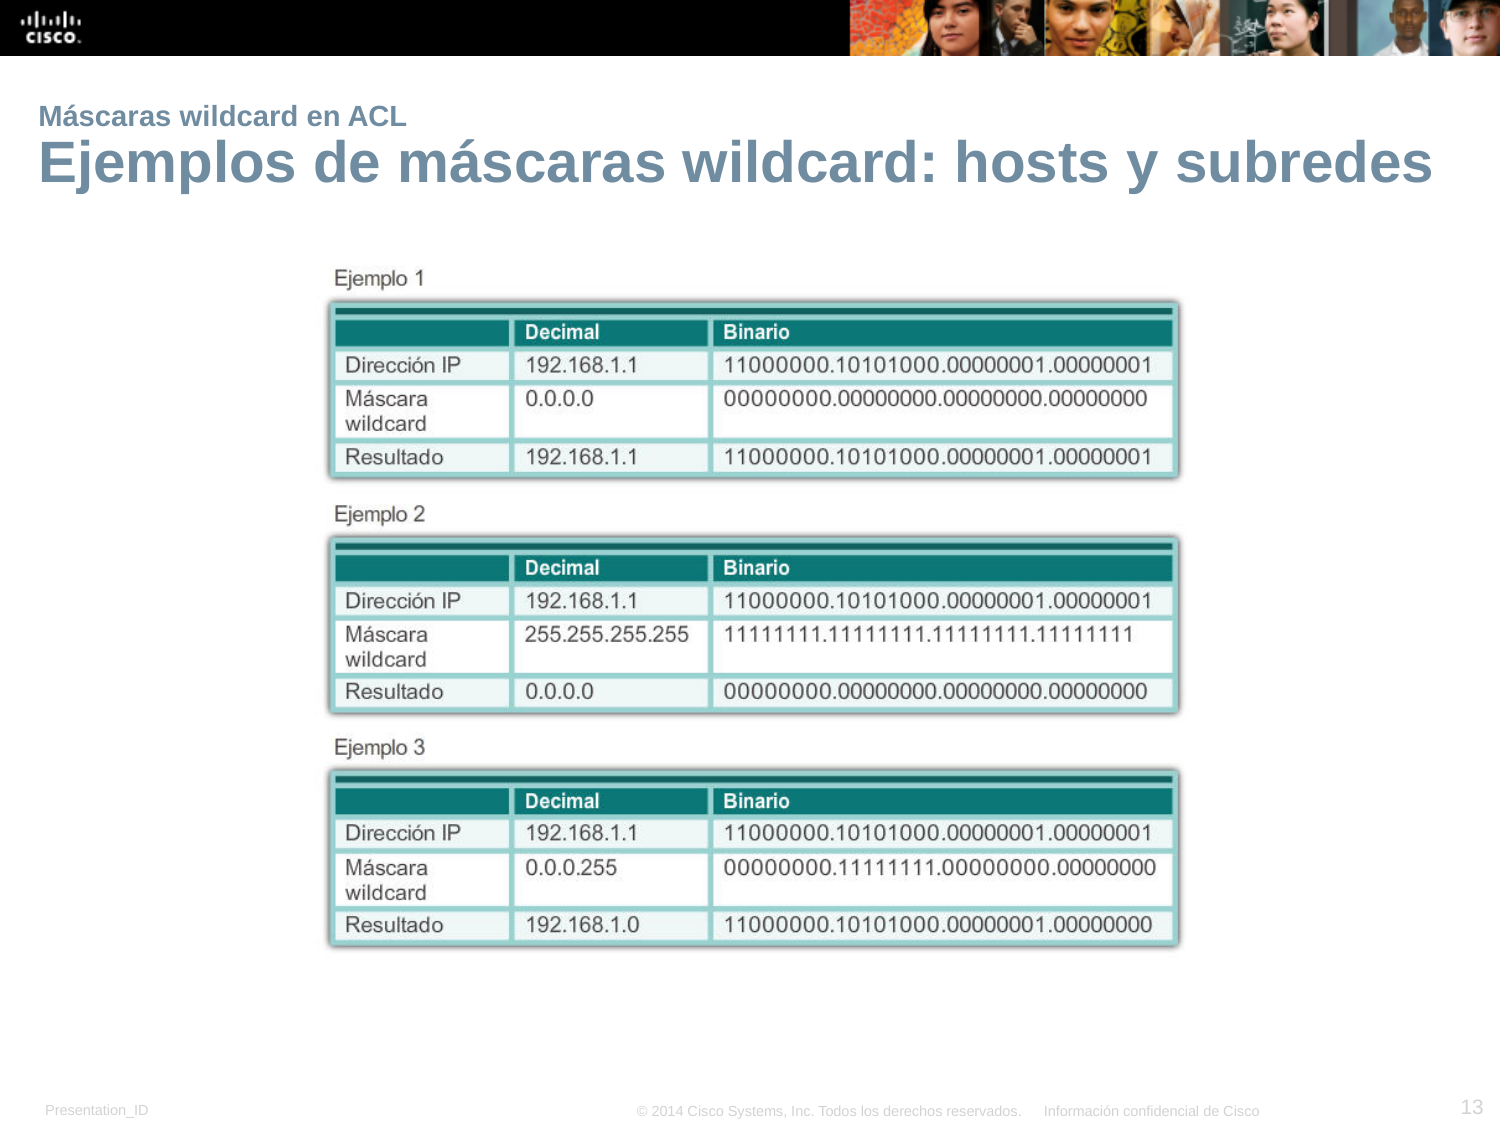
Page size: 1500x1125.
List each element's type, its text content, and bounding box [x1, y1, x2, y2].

title Máscaras wildcard en ACL Ejemplos de máscaras wildcard: hosts y subredes [24, 59, 1470, 203]
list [296, 256, 1189, 977]
picture [0, 0, 1500, 56]
